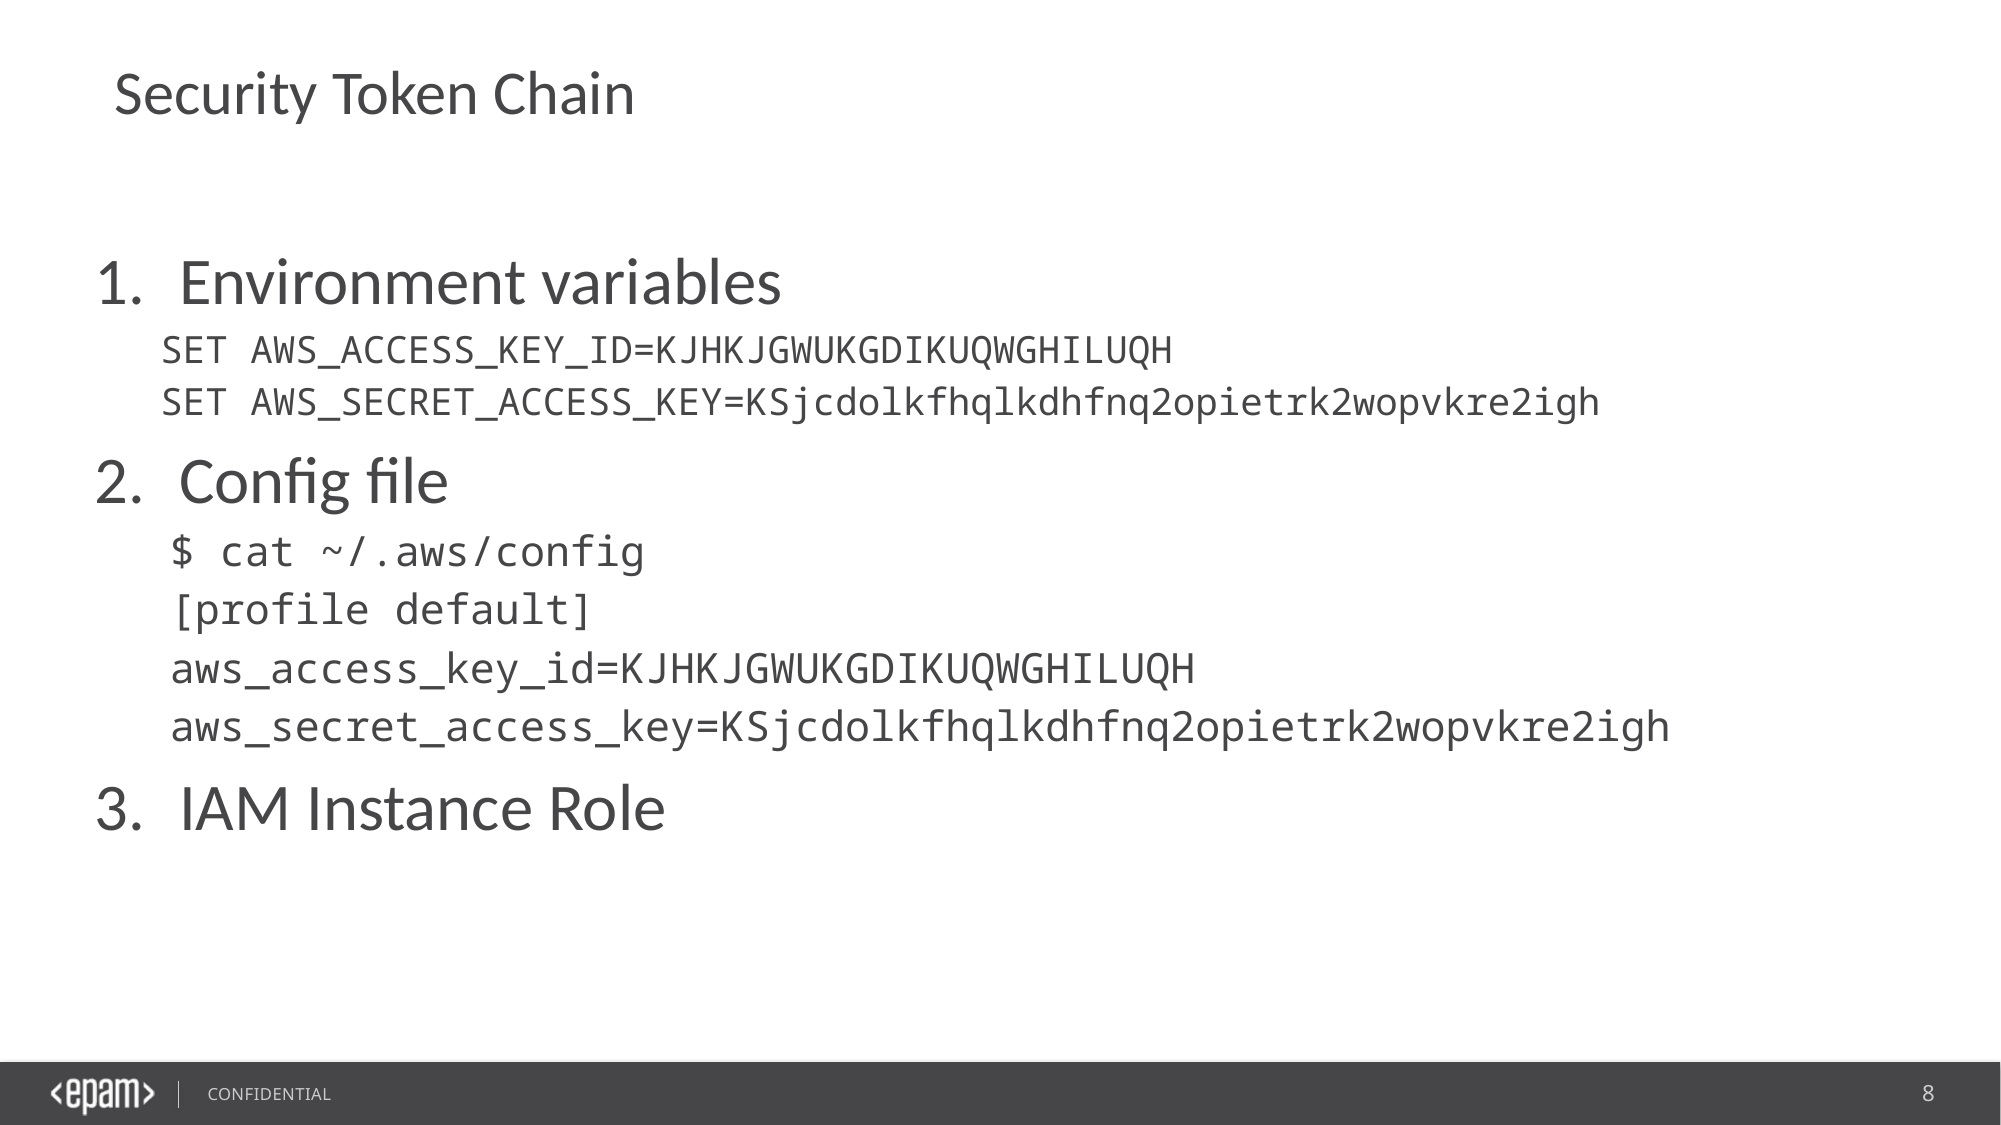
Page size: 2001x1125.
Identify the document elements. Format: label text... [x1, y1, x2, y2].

title Security Token Chain [99, 45, 2000, 135]
list Environment variables SET AWS_ACCESS_KEY_ID=KJHKJGWUKGDIKUQWGHILUQH SET AWS_SECRET_ACCESS_KEY=KSjcdolkfhqlkdhfnq2opietrk2wopvkre2igh Config file $ cat ~/.aws/config [profile default] aws_access_key_id=KJHKJGWUKGDIKUQWGHILUQH aws_secret_access_key=KSjcdolkfhqlkdhfnq2opietrk2wopvkre2igh IAM Instance Role [80, 230, 1920, 1000]
picture [50, 1078, 155, 1116]
